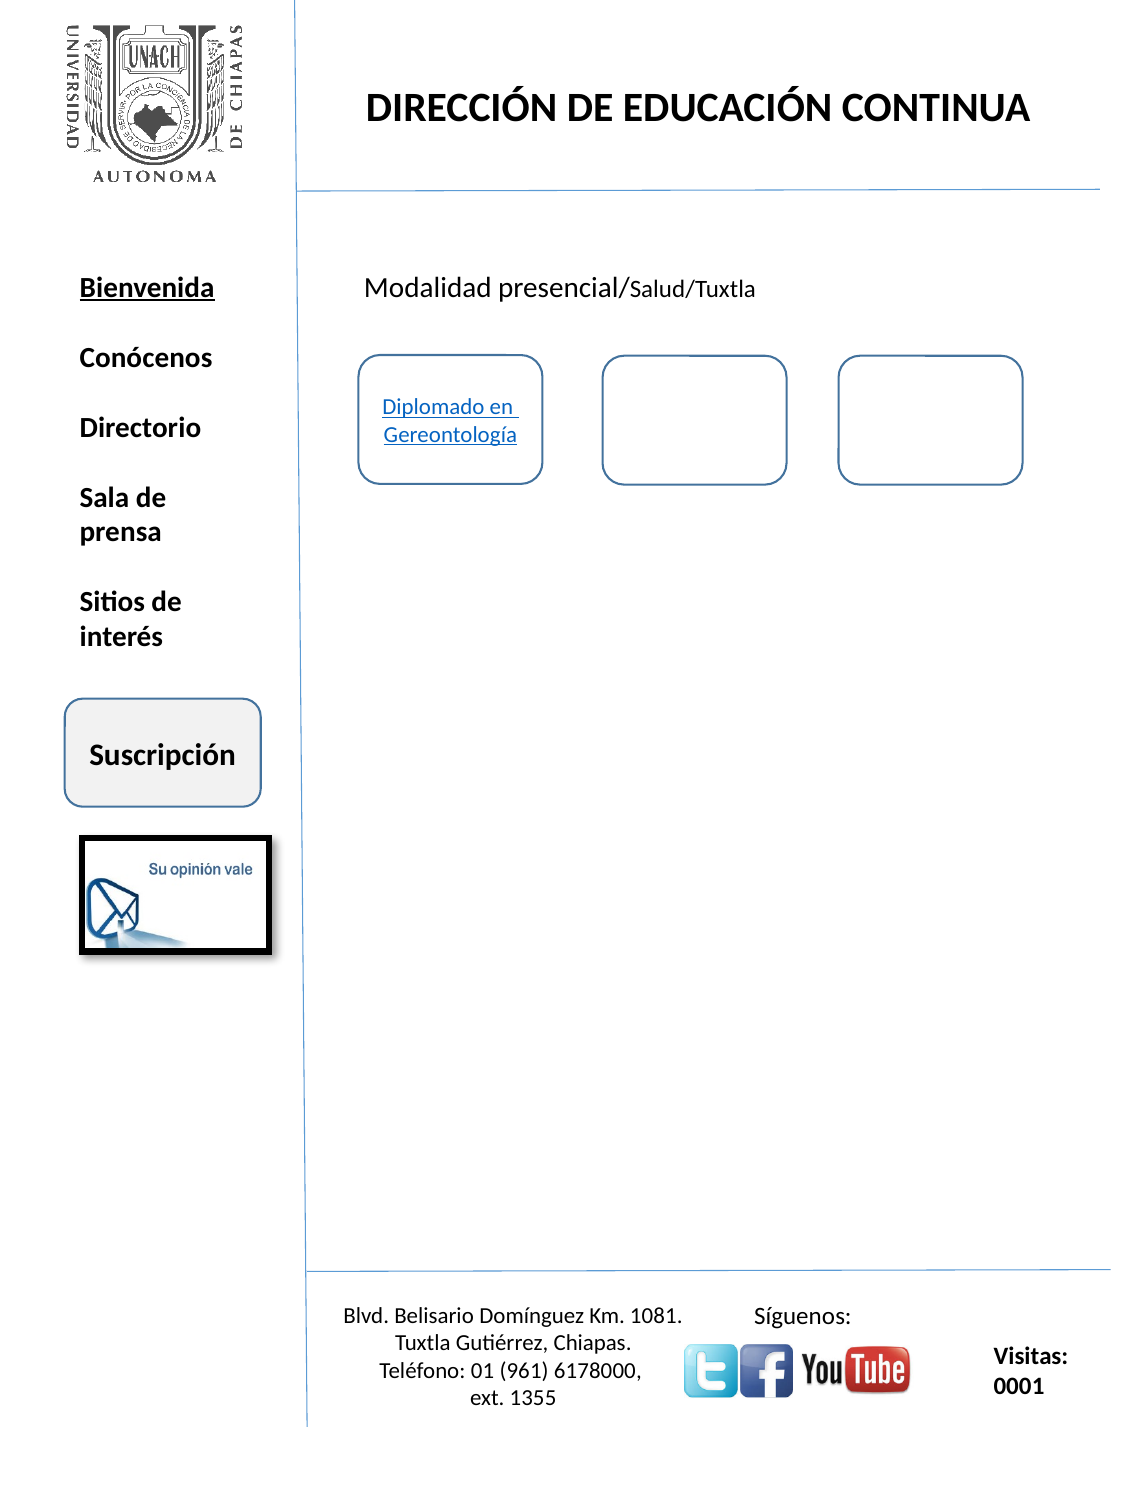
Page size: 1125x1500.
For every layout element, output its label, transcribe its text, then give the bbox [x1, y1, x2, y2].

picture [84, 841, 266, 949]
text_box Modalidad presencial/Salud/Tuxtla [349, 260, 1068, 311]
text_box Blvd. Belisario Domínguez Km. 1081. Tuxtla Gutiérrez, Chiapas. Teléfono: 01 (961) 6178000, ext. 1355 [328, 1292, 699, 1418]
picture [684, 1334, 918, 1408]
text_box [601, 354, 788, 486]
text_box Visitas: 0001 [978, 1332, 1084, 1407]
picture [59, 15, 248, 195]
text_box Síguenos: [671, 1291, 935, 1337]
text_box Diplomado en Gereontología [357, 353, 544, 485]
text_box DIRECCIÓN DE EDUCACIÓN CONTINUA [349, 72, 1048, 138]
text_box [294, 0, 308, 1427]
text_box [837, 354, 1024, 486]
text_box Suscripción [63, 697, 262, 808]
text_box Bienvenida Conócenos Directorio Sala de prensa Sitios de interés [64, 260, 261, 660]
